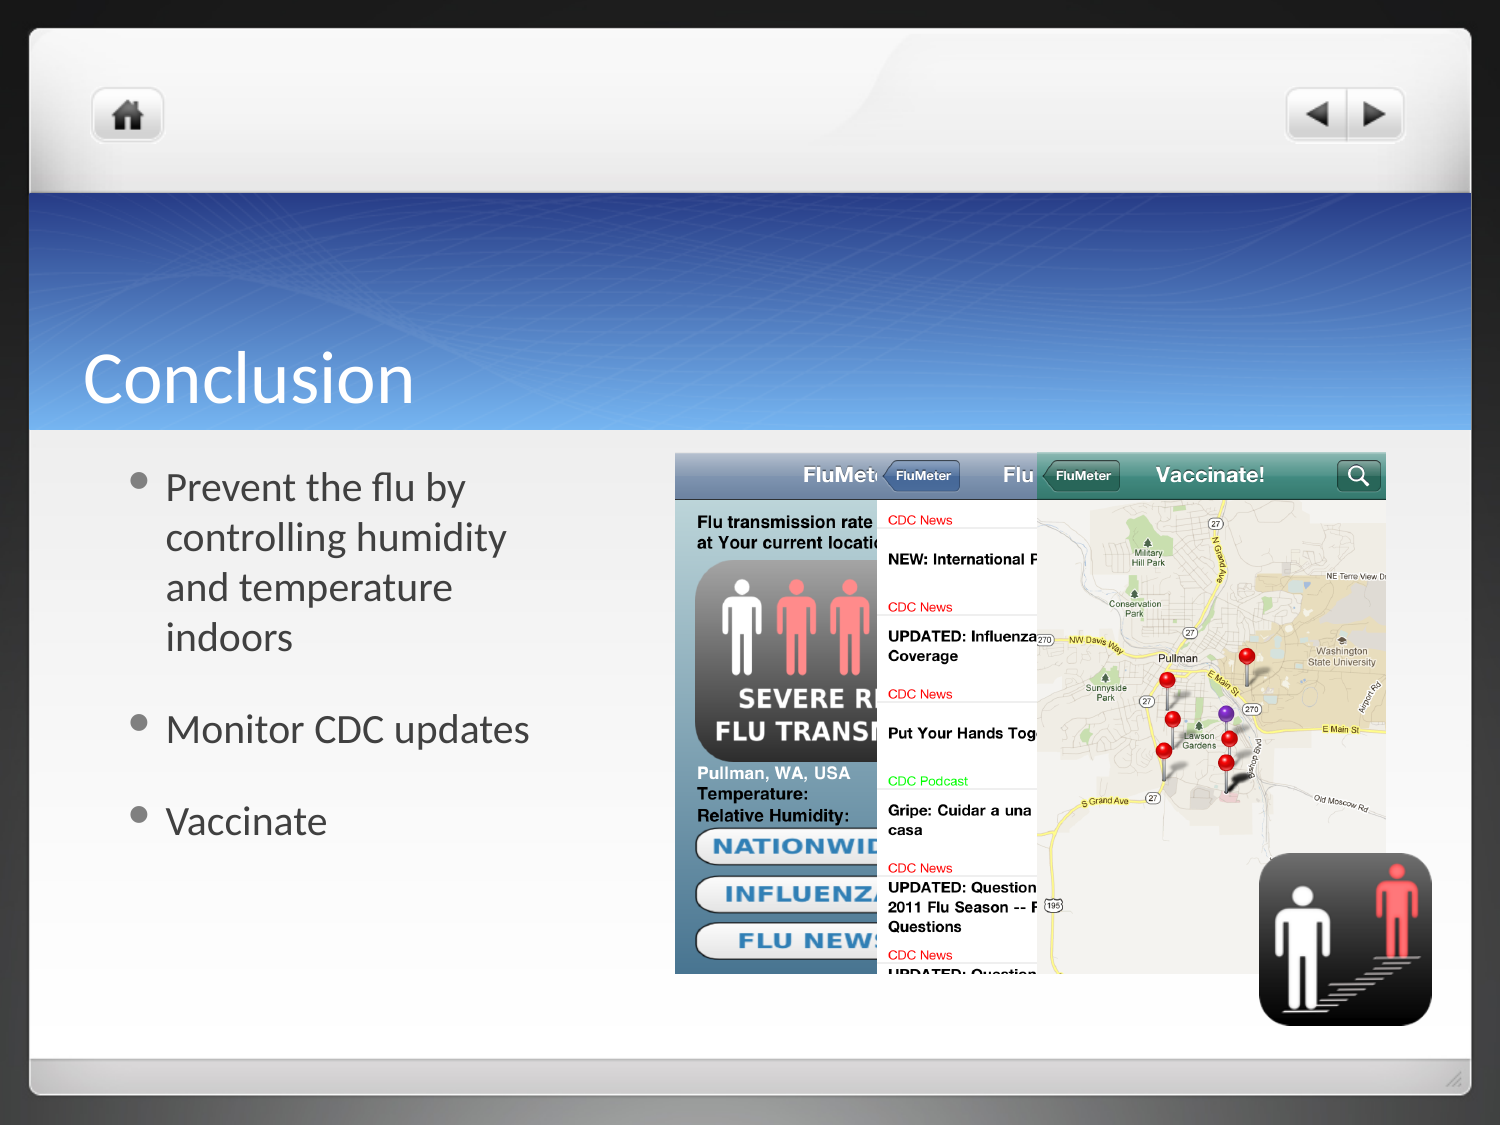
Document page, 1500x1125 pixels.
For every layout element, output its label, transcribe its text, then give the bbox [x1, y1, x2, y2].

picture [0, 0, 1500, 1125]
title Conclusion [68, 238, 1432, 427]
list Prevent the flu by controlling humidity and temperature indoors Monitor CDC updates Vaccinate [113, 452, 585, 1026]
